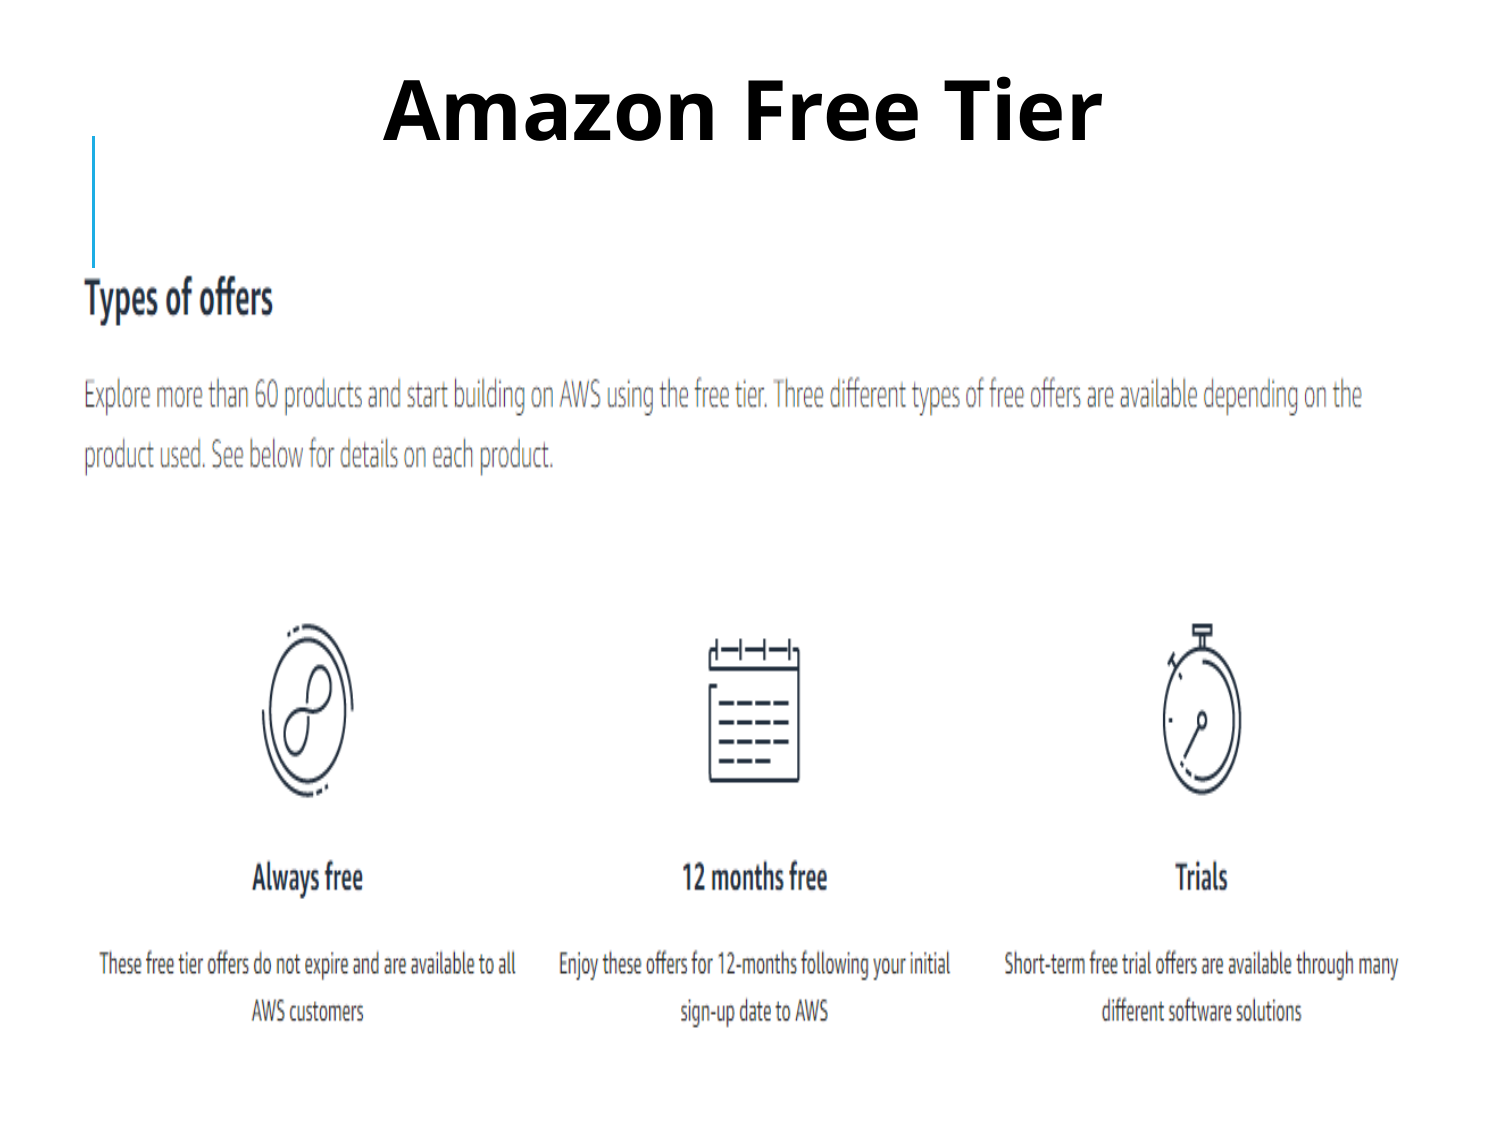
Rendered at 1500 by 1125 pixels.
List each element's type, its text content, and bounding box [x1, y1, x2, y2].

text_box Amazon Free Tier [74, 50, 1413, 165]
picture [37, 268, 1438, 1076]
